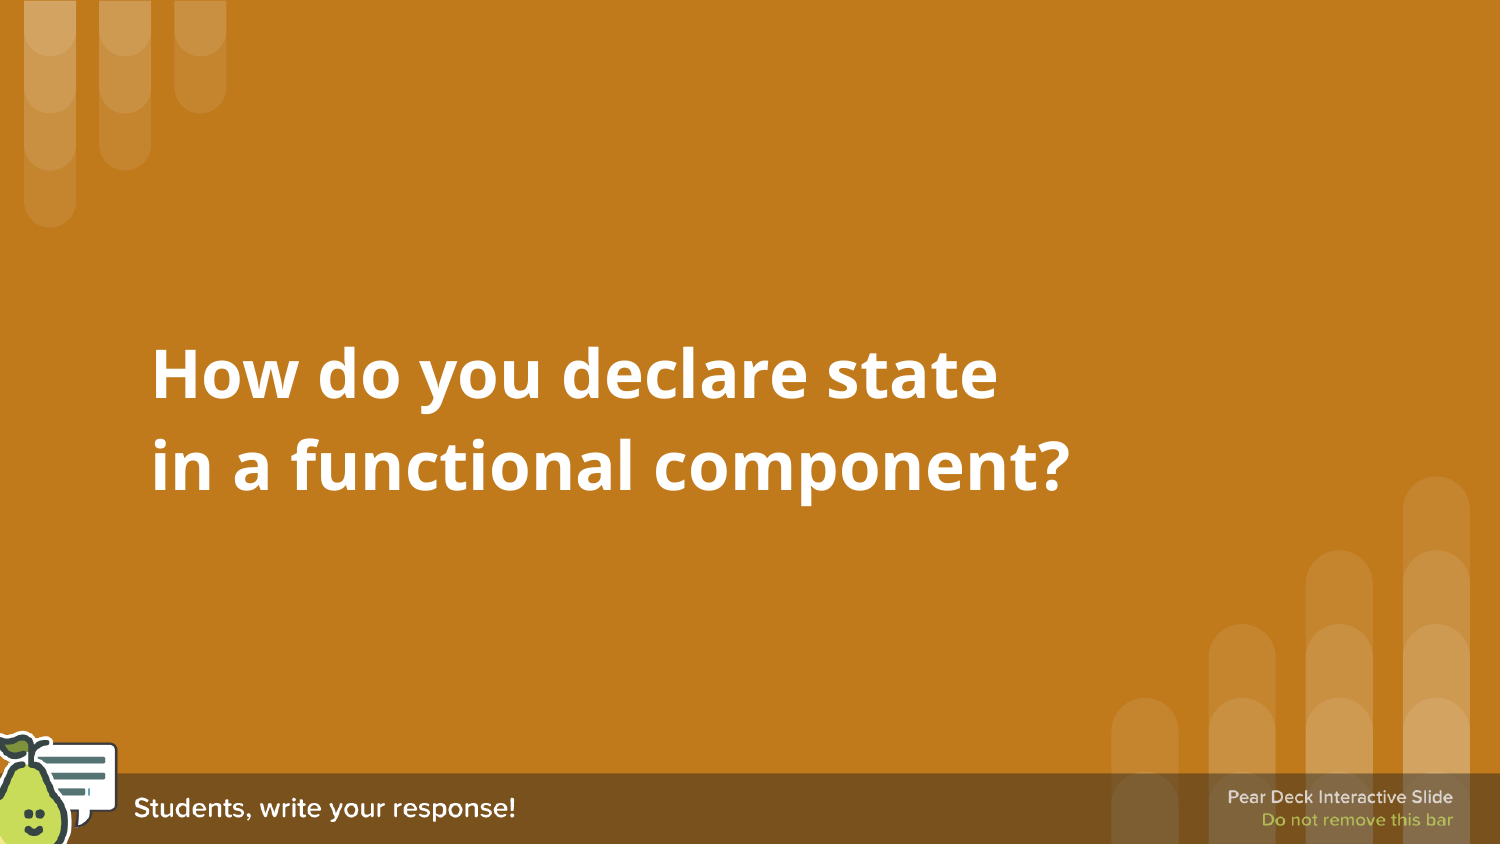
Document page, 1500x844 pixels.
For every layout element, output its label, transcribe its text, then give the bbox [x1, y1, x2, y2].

picture [0, 726, 1500, 844]
title How do you declare state in a functional component? [135, 264, 1097, 572]
